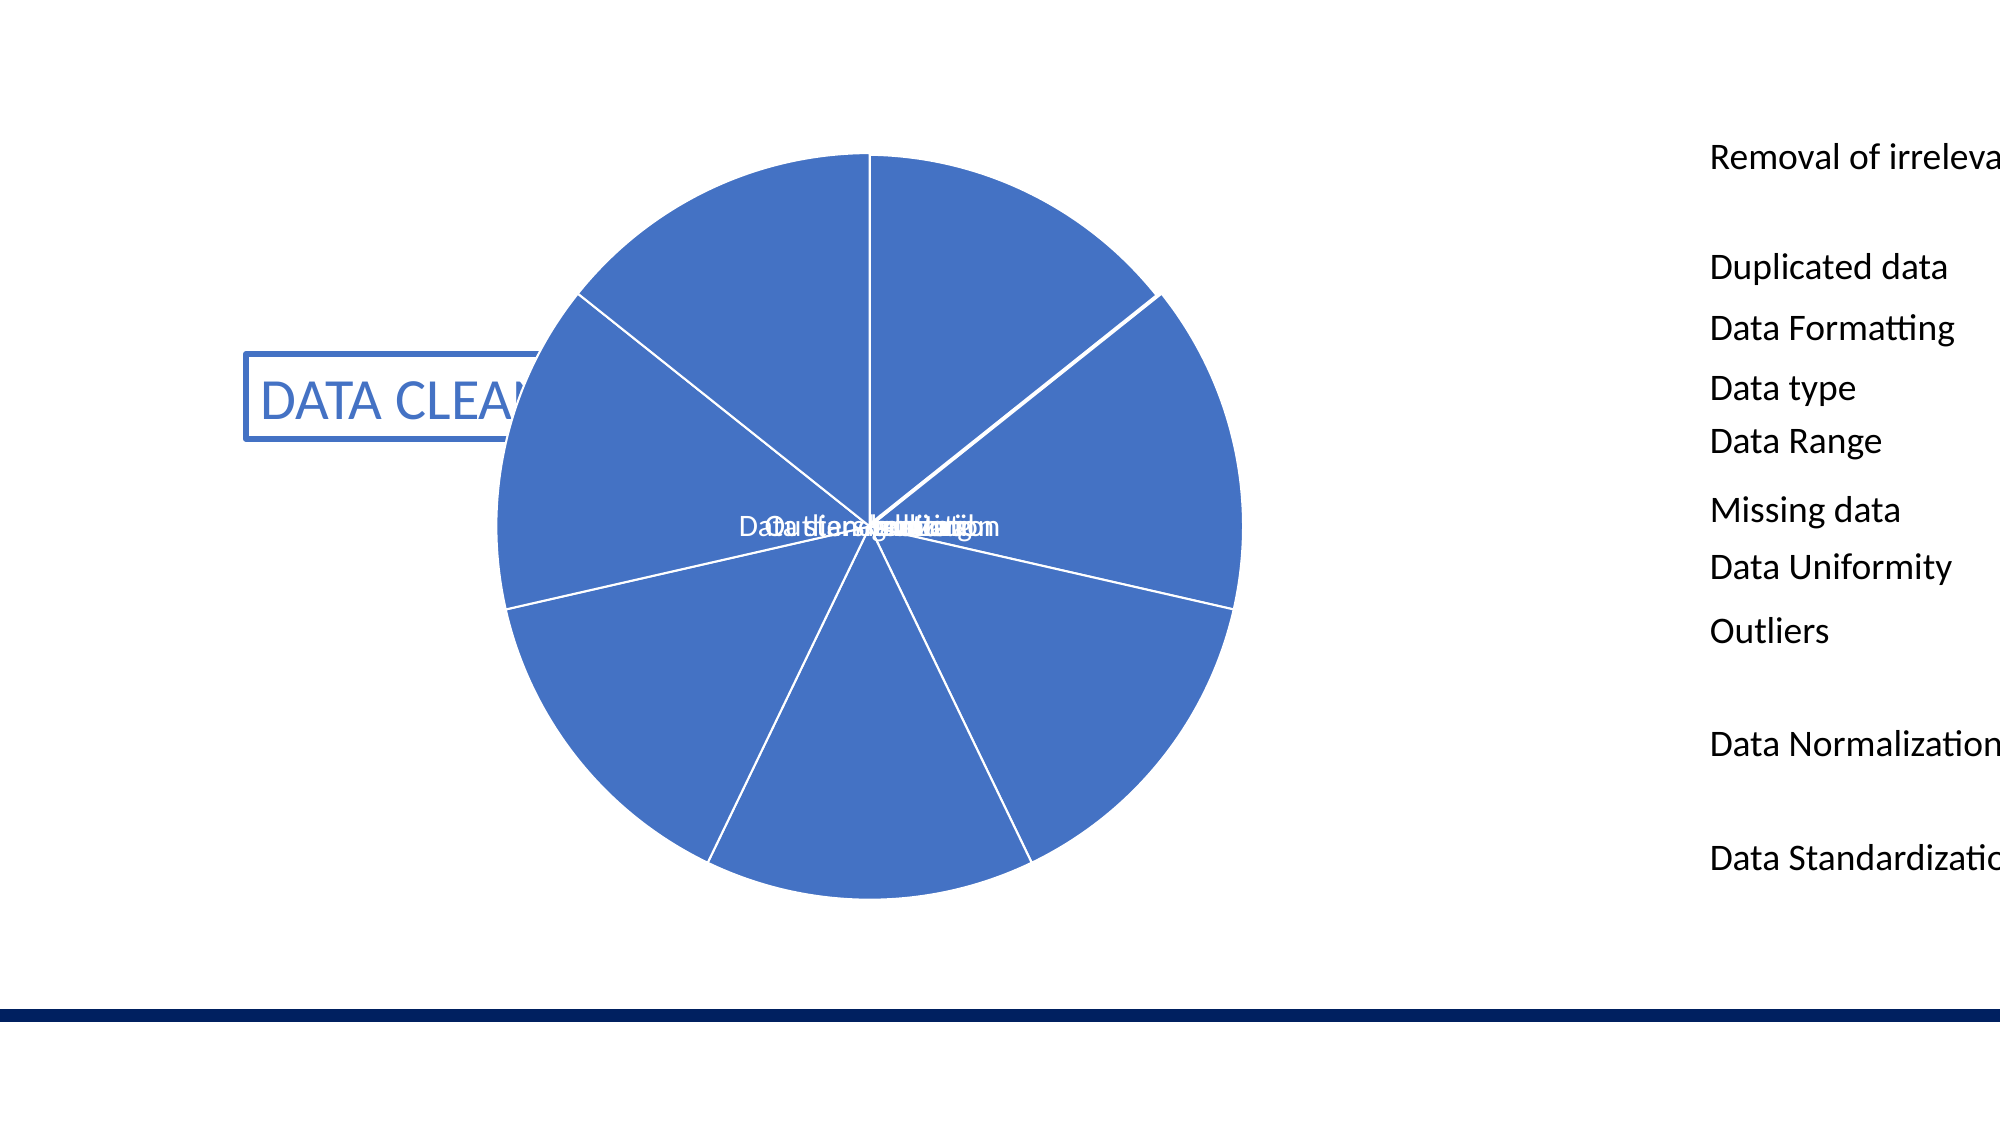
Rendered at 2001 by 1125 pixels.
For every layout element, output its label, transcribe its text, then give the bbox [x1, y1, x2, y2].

text_box Data Range [1695, 408, 2000, 469]
text_box Missing data [1694, 477, 2000, 537]
text_box Data Standardizatio [1694, 825, 2000, 886]
text_box Data Normalization [1694, 712, 2000, 772]
text_box Data Formatting [1695, 295, 2000, 356]
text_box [212, 61, 1547, 951]
text_box Outliers [1694, 598, 2000, 659]
text_box Data type [1695, 356, 2000, 408]
text_box Data Uniformity [1695, 535, 2000, 595]
text_box Removal of irrelevant data [1694, 124, 2000, 185]
text_box Duplicated data [1694, 234, 2000, 295]
